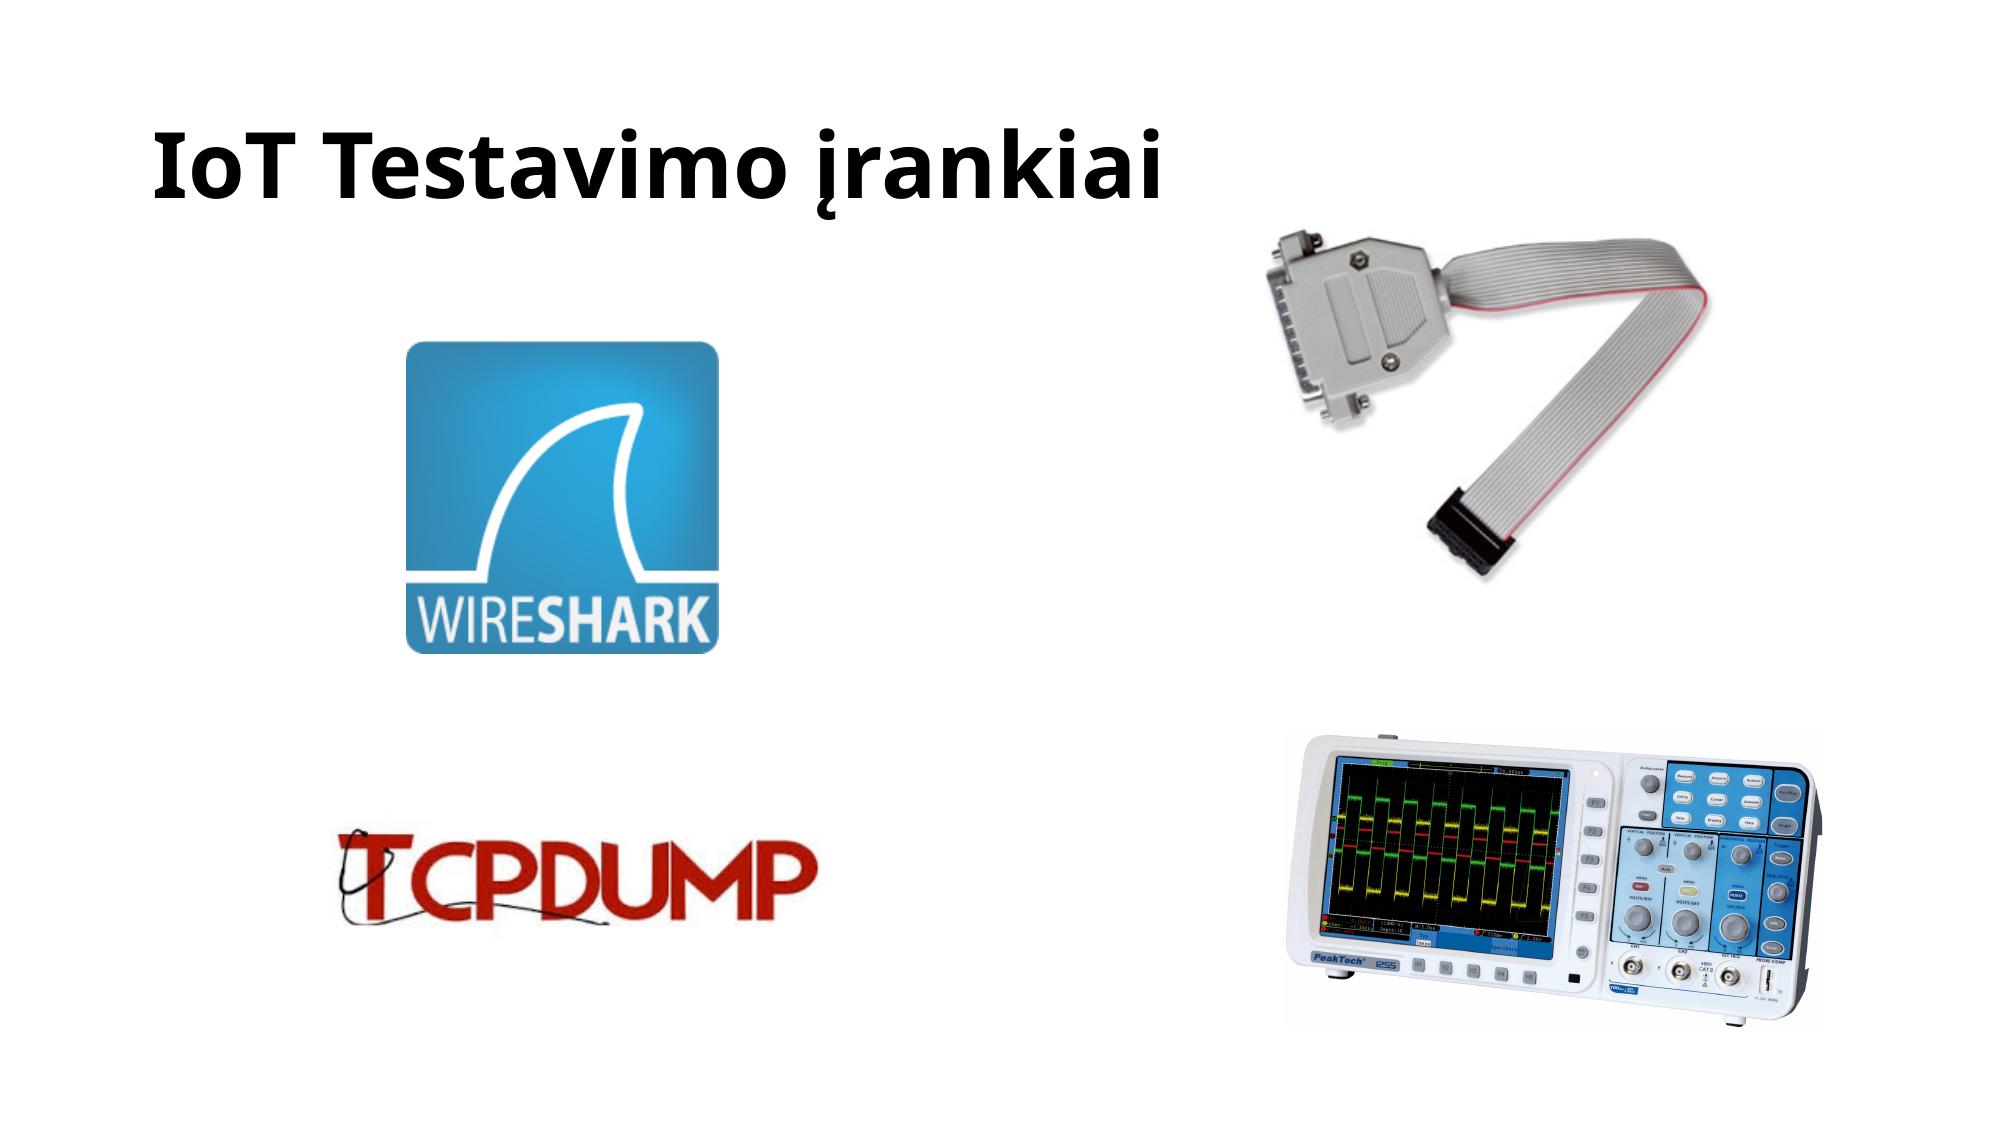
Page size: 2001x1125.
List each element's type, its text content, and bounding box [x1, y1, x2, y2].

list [406, 341, 719, 655]
picture [318, 764, 827, 1007]
picture [1283, 732, 1824, 1028]
picture [1253, 226, 1723, 590]
title IoT Testavimo įrankiai [137, 59, 1863, 278]
